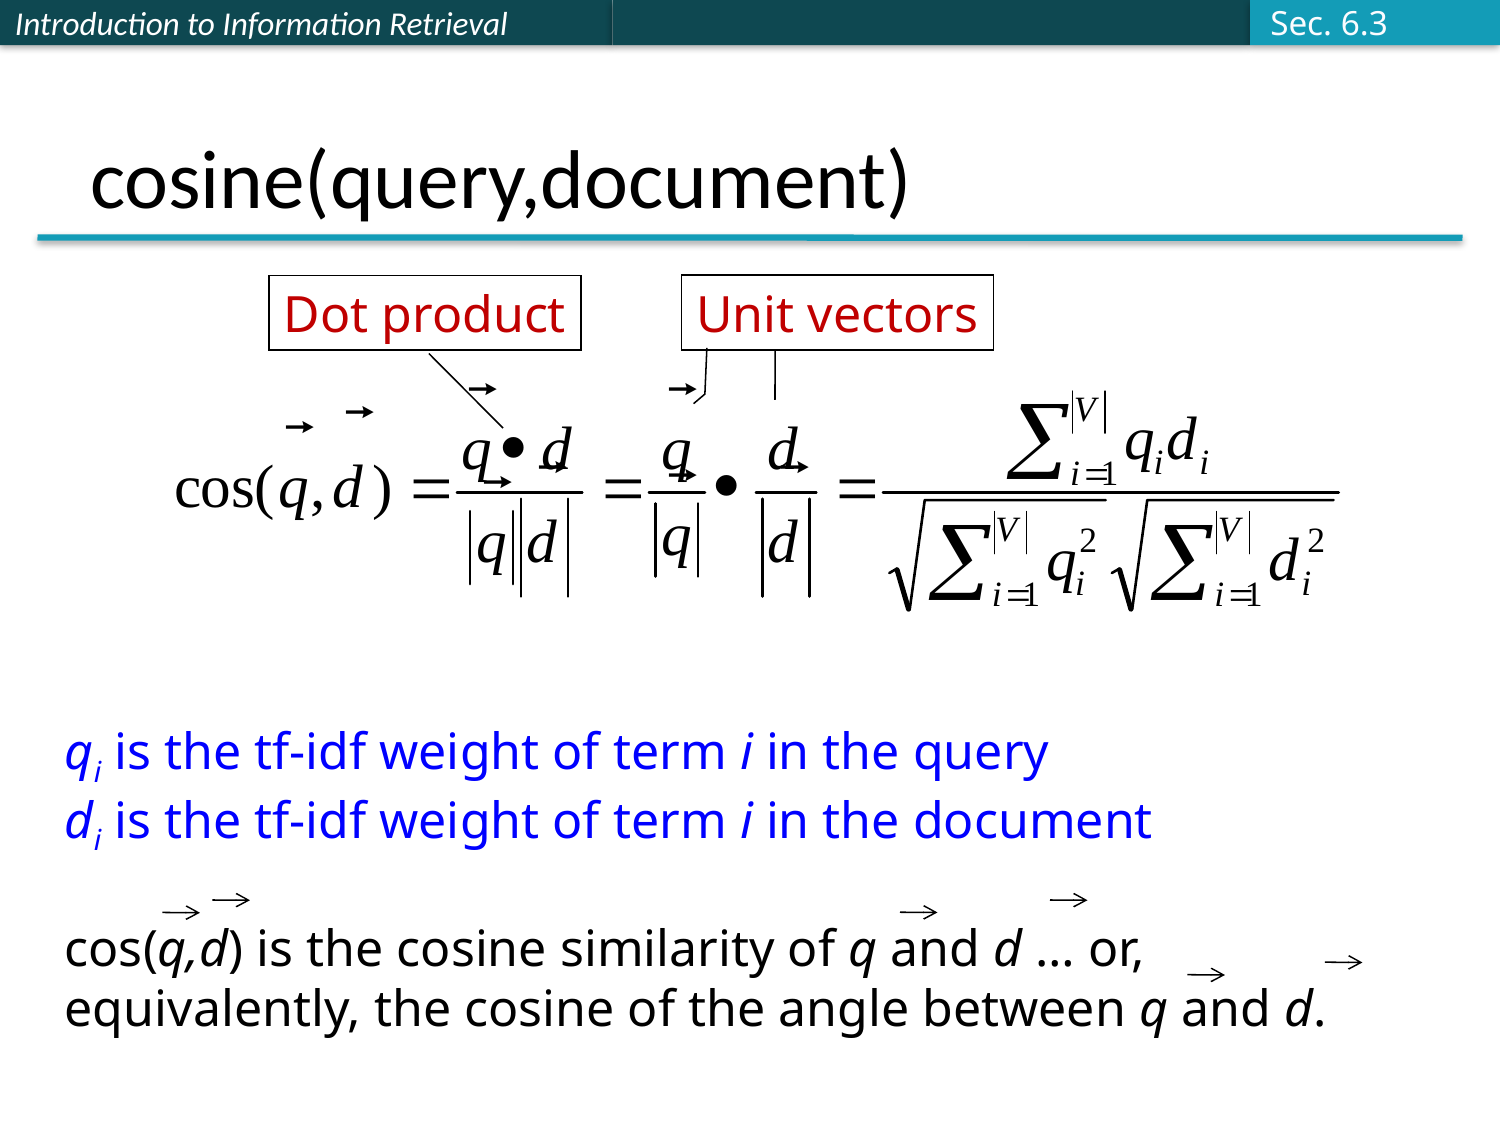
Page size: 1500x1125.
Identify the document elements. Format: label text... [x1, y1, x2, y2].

title cosine(query,document) [75, 45, 1425, 233]
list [165, 379, 1351, 626]
text_box qi is the tf-idf weight of term i in the query di is the tf-idf weight of term i in the document cos(q,d) is the cosine similarity of q and d … or, equivalently, the cosine of the angle between q and d. [49, 712, 1463, 1044]
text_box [674, 274, 1001, 401]
text_box Sec. 6.3 [1255, 0, 1404, 50]
text_box Dot product [269, 275, 582, 351]
